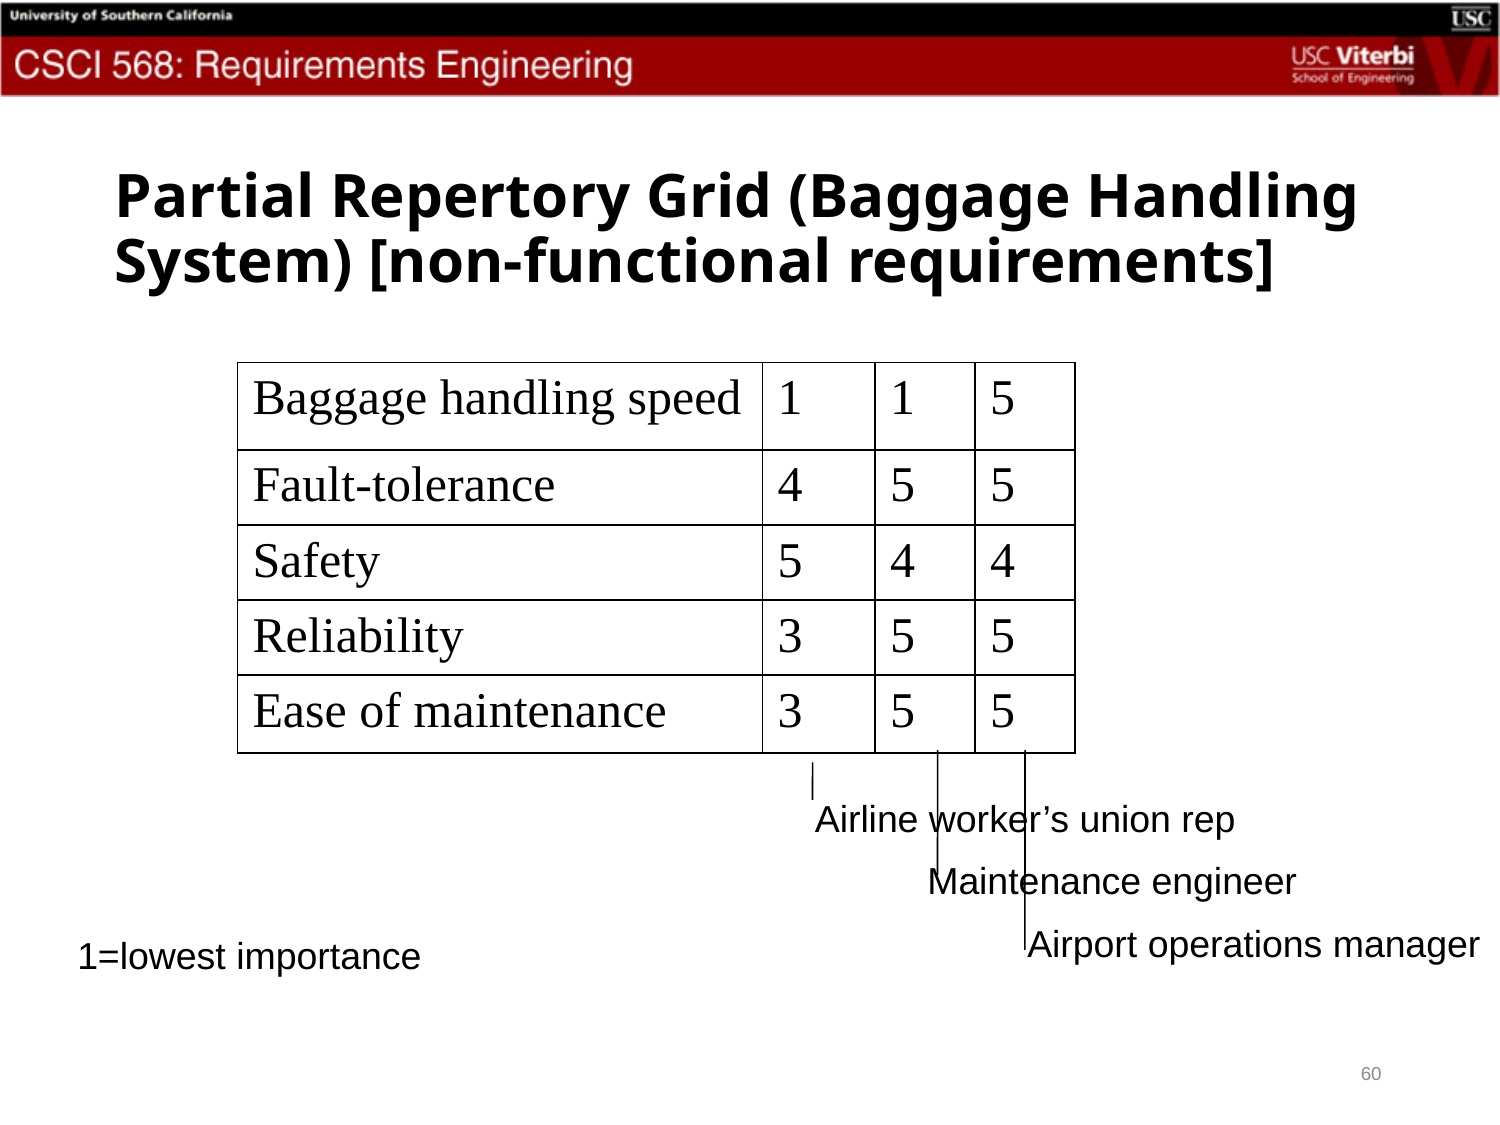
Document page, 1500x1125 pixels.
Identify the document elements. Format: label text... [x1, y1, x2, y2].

slide_number 60 [1059, 1042, 1397, 1103]
table_cell Reliability [238, 601, 762, 674]
text_box Airport operations manager [1012, 912, 1500, 973]
table_cell 5 [876, 451, 974, 524]
table_cell 5 [876, 676, 974, 752]
table_cell 5 [763, 526, 874, 599]
table_cell Safety [238, 526, 762, 599]
text_box 1=lowest importance [62, 924, 488, 985]
table_cell 3 [763, 676, 874, 752]
table_cell 5 [976, 676, 1074, 752]
text_box Airline worker’s union rep [799, 787, 1263, 848]
table_cell Ease of maintenance [238, 676, 762, 752]
table_cell 3 [763, 601, 874, 674]
table_cell 5 [976, 601, 1074, 674]
table_cell Fault-tolerance [238, 451, 762, 524]
picture [0, 2, 1500, 97]
table_header Baggage handling speed [238, 363, 762, 449]
table_header 5 [976, 363, 1074, 449]
title Partial Repertory Grid (Baggage Handling System) [non-functional requirements] [99, 137, 1450, 325]
table_cell 4 [976, 526, 1074, 599]
table_cell 4 [876, 526, 974, 599]
table_cell 4 [763, 451, 874, 524]
table_header 1 [876, 363, 974, 449]
table_header 1 [763, 363, 874, 449]
table_cell 5 [876, 601, 974, 674]
text_box Maintenance engineer [912, 849, 1400, 910]
table_cell 5 [976, 451, 1074, 524]
